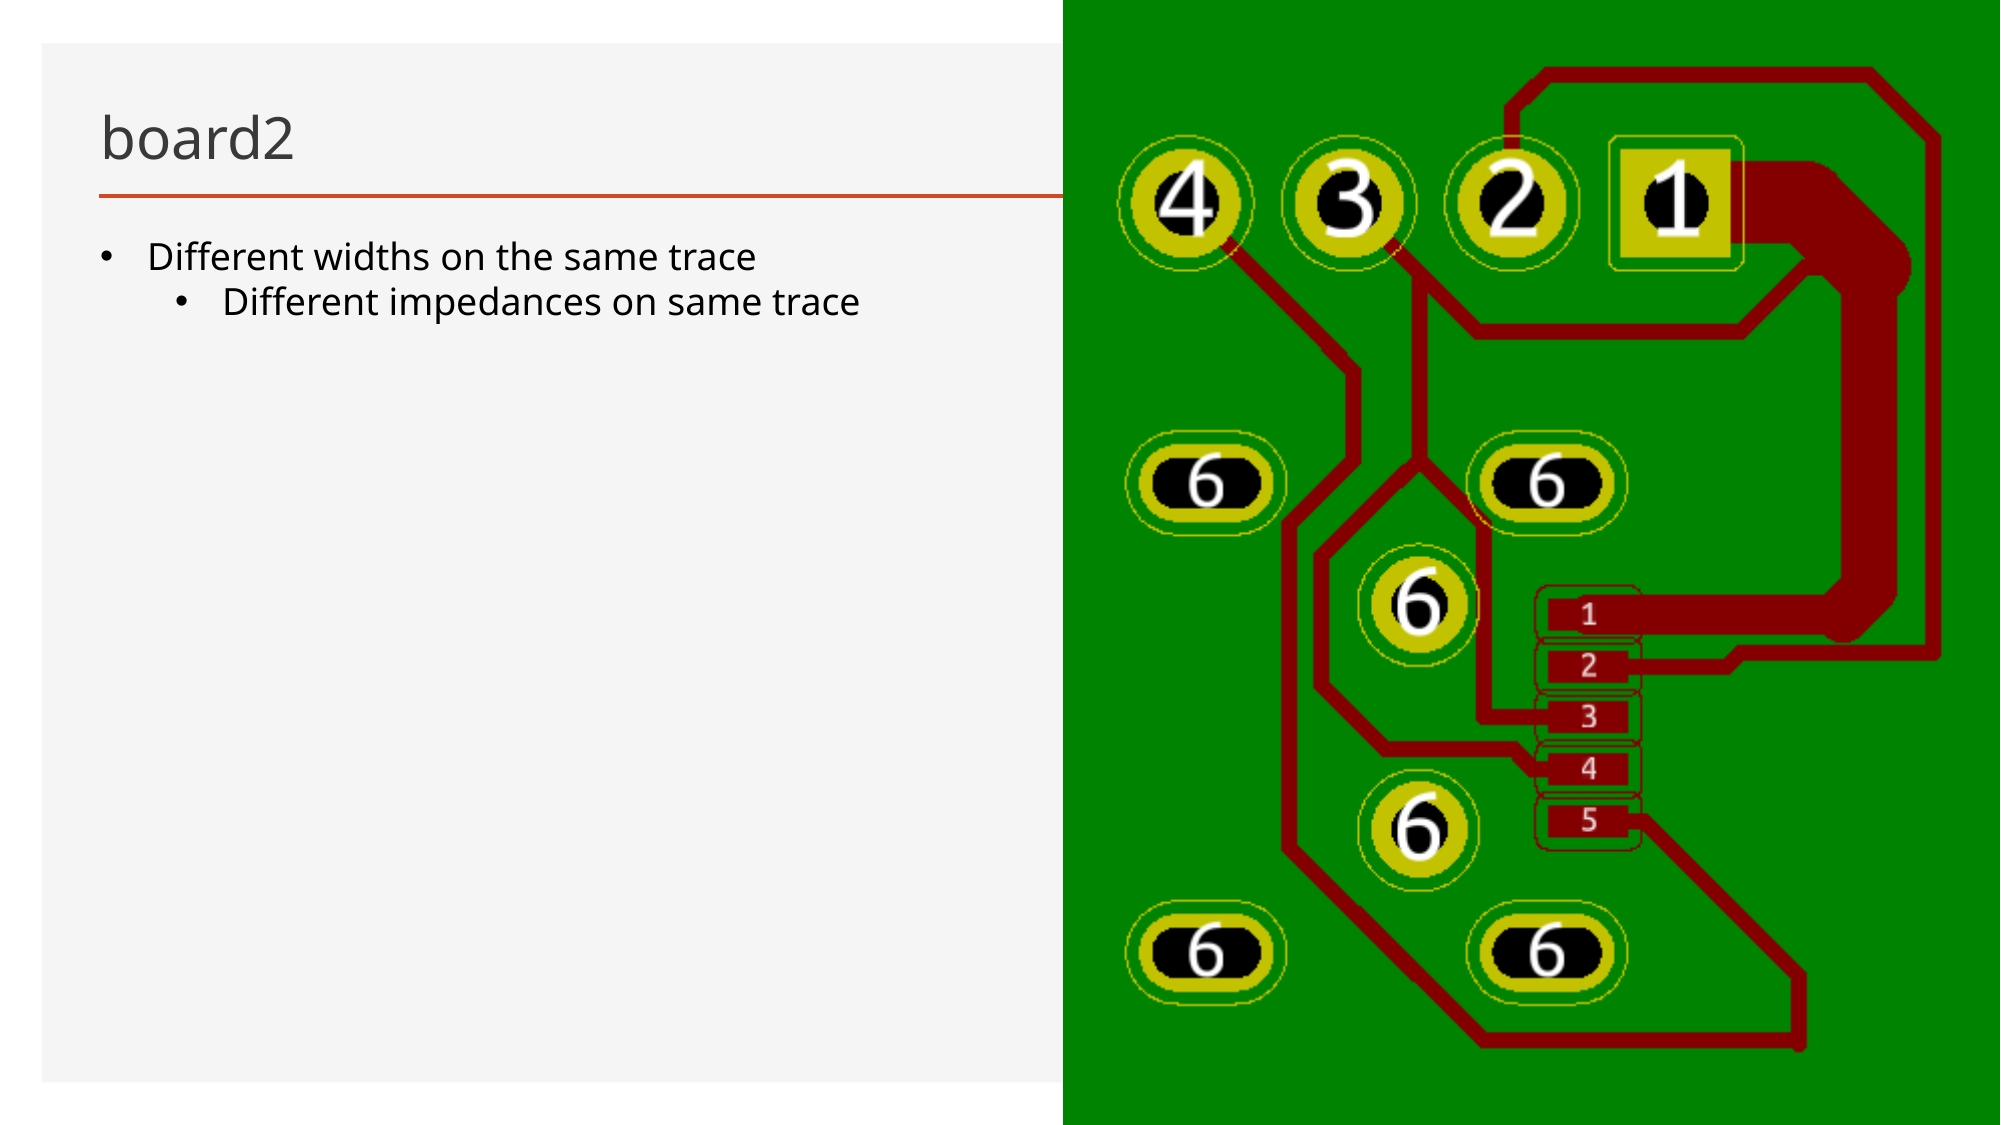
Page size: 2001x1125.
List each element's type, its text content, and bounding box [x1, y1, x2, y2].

title board2 [85, 73, 1063, 179]
text_box Different widths on the same trace Different impedances on same trace [85, 225, 1022, 331]
picture [1063, 0, 2000, 1125]
